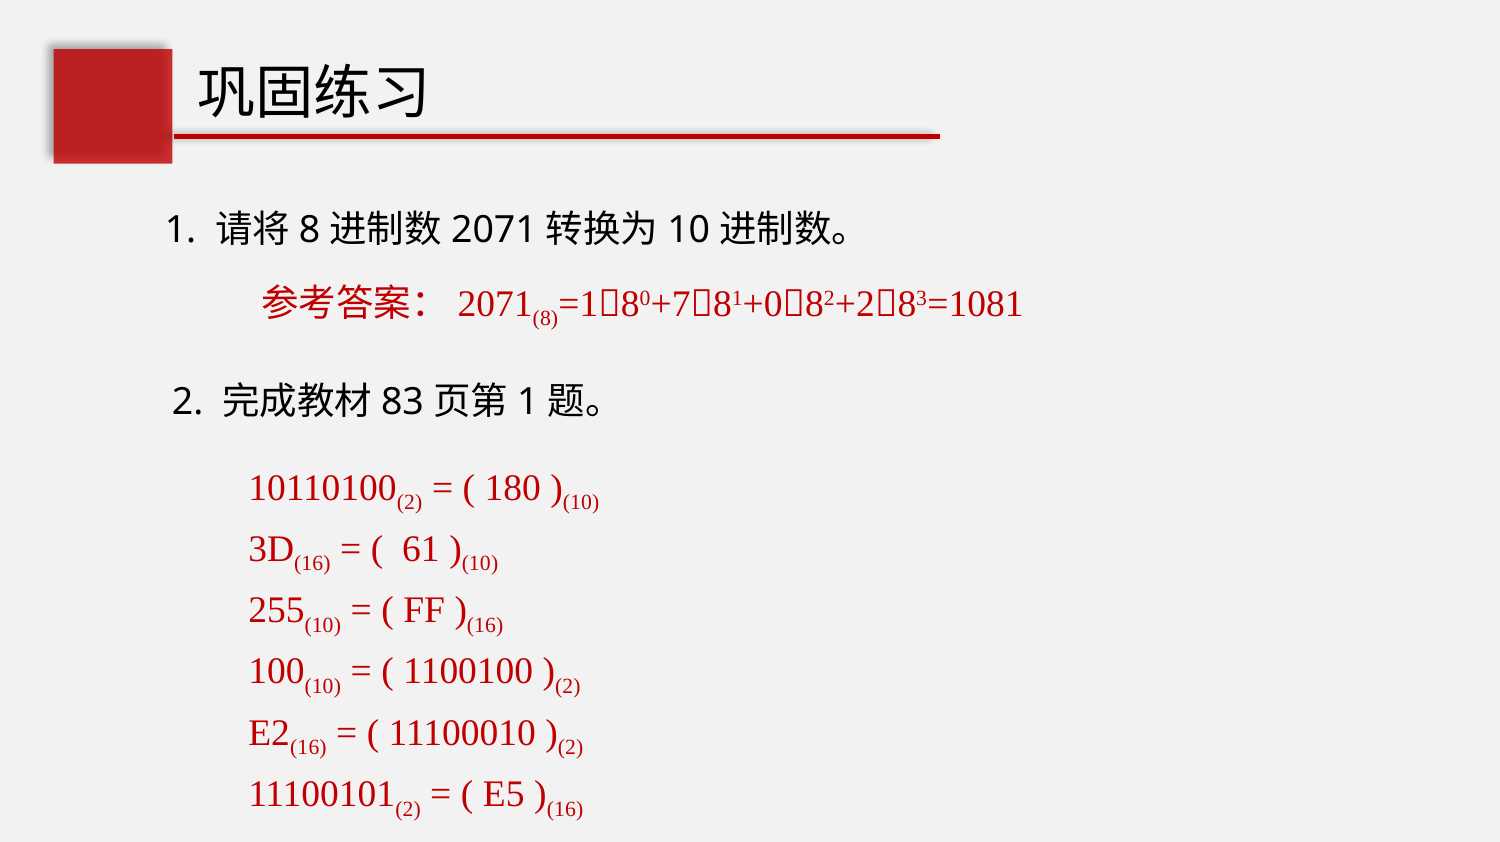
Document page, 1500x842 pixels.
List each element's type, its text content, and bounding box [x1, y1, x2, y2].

text_box 2. 完成教材83页第1题。 [164, 369, 630, 430]
text_box 参考答案：2071(8)=180+781+082+283=1081 [253, 271, 1032, 338]
text_box [53, 49, 173, 164]
text_box 1. 请将8进制数2071转换为10进制数。 [157, 197, 877, 258]
text_box 10110100(2) = ( 180 )(10) 3D(16) = ( 61 )(10) 255(10) = ( FF )(16) 100(10) = ( 1100100 )(2) E2(16) = ( 11100010 )(2) 11100101(2) = ( E5 )(16) [240, 444, 624, 842]
text_box 巩固练习 [190, 48, 439, 134]
